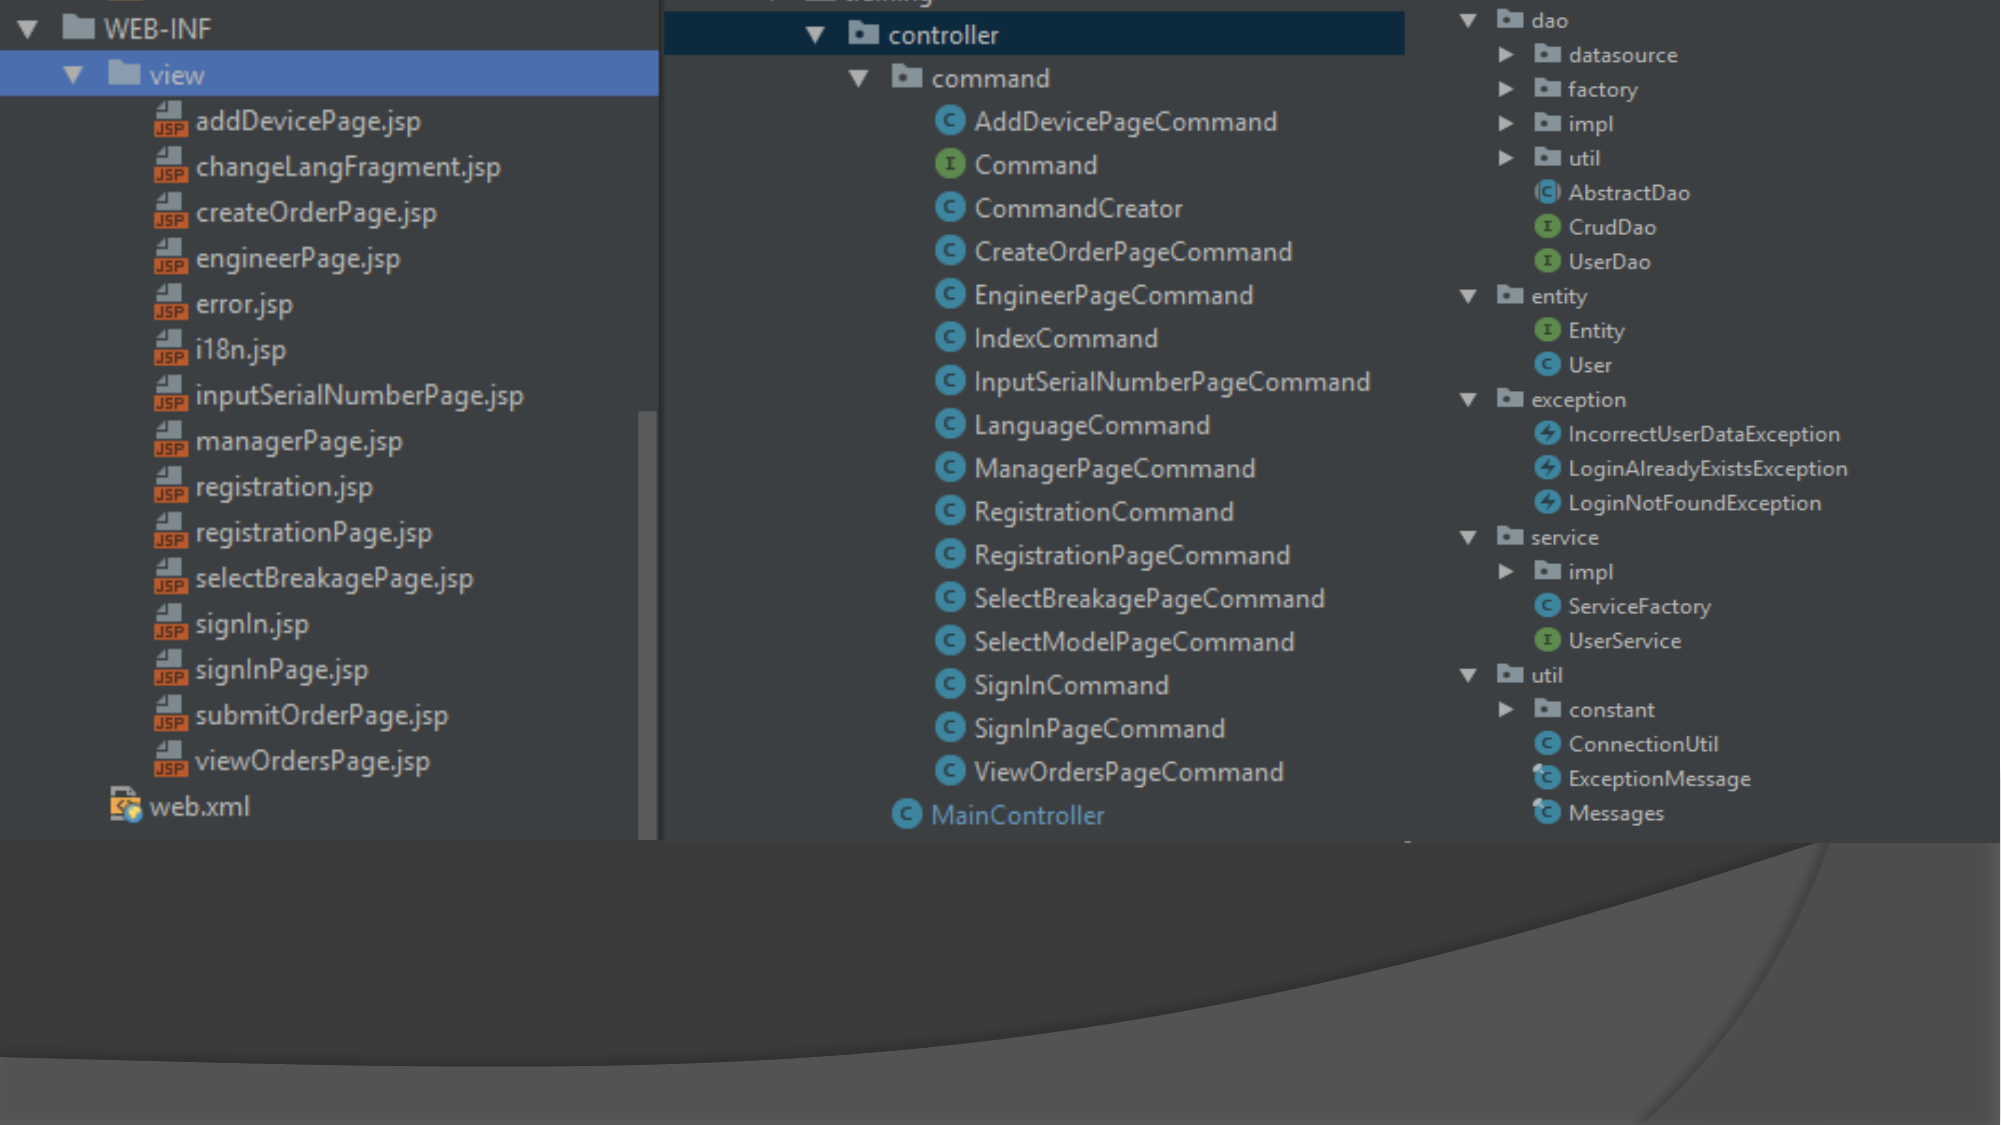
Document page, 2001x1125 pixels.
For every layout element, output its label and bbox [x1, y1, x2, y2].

picture [664, 0, 1397, 843]
picture [1404, 0, 2000, 843]
list [0, 0, 656, 840]
